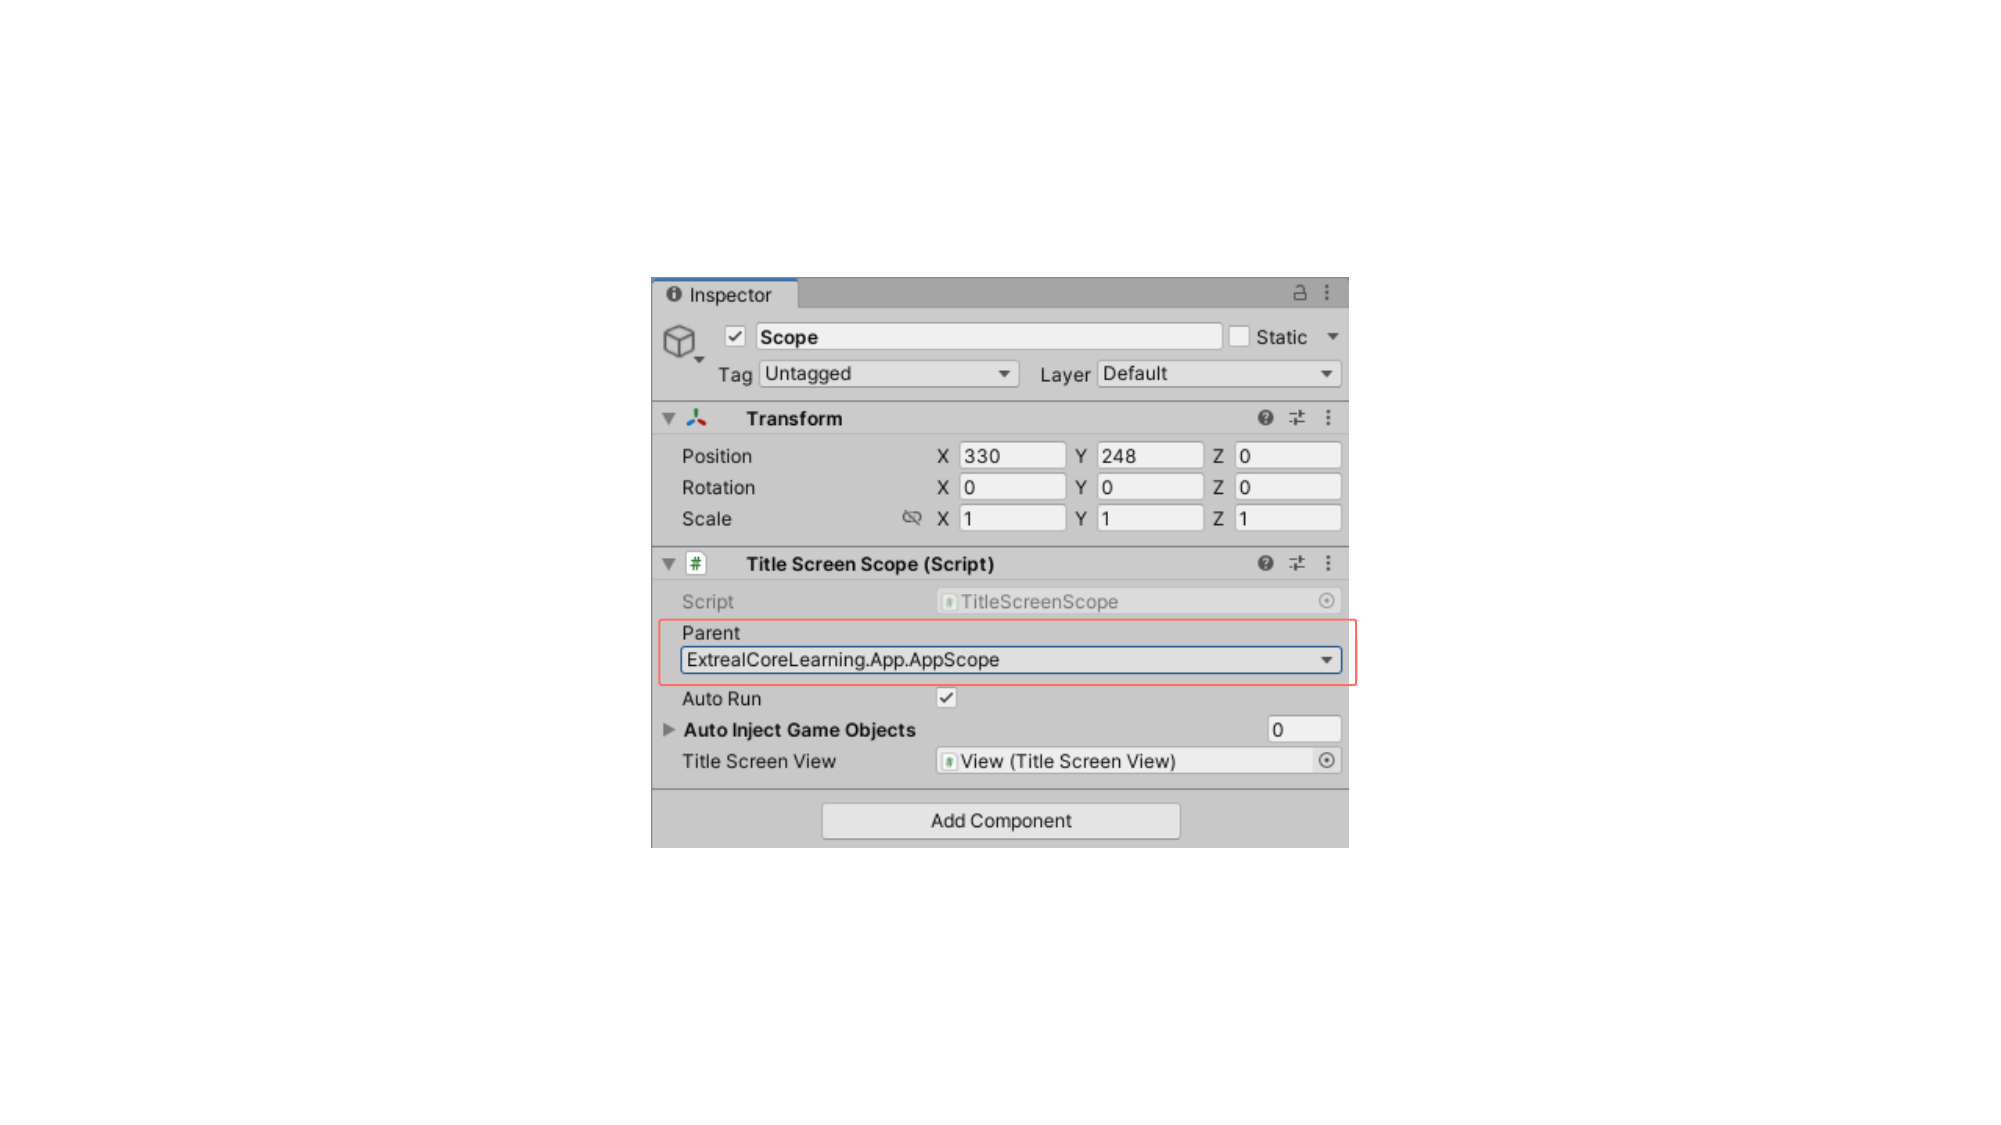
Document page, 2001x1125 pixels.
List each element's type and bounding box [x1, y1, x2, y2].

picture [651, 277, 1349, 848]
text_box [1349, 618, 1358, 687]
